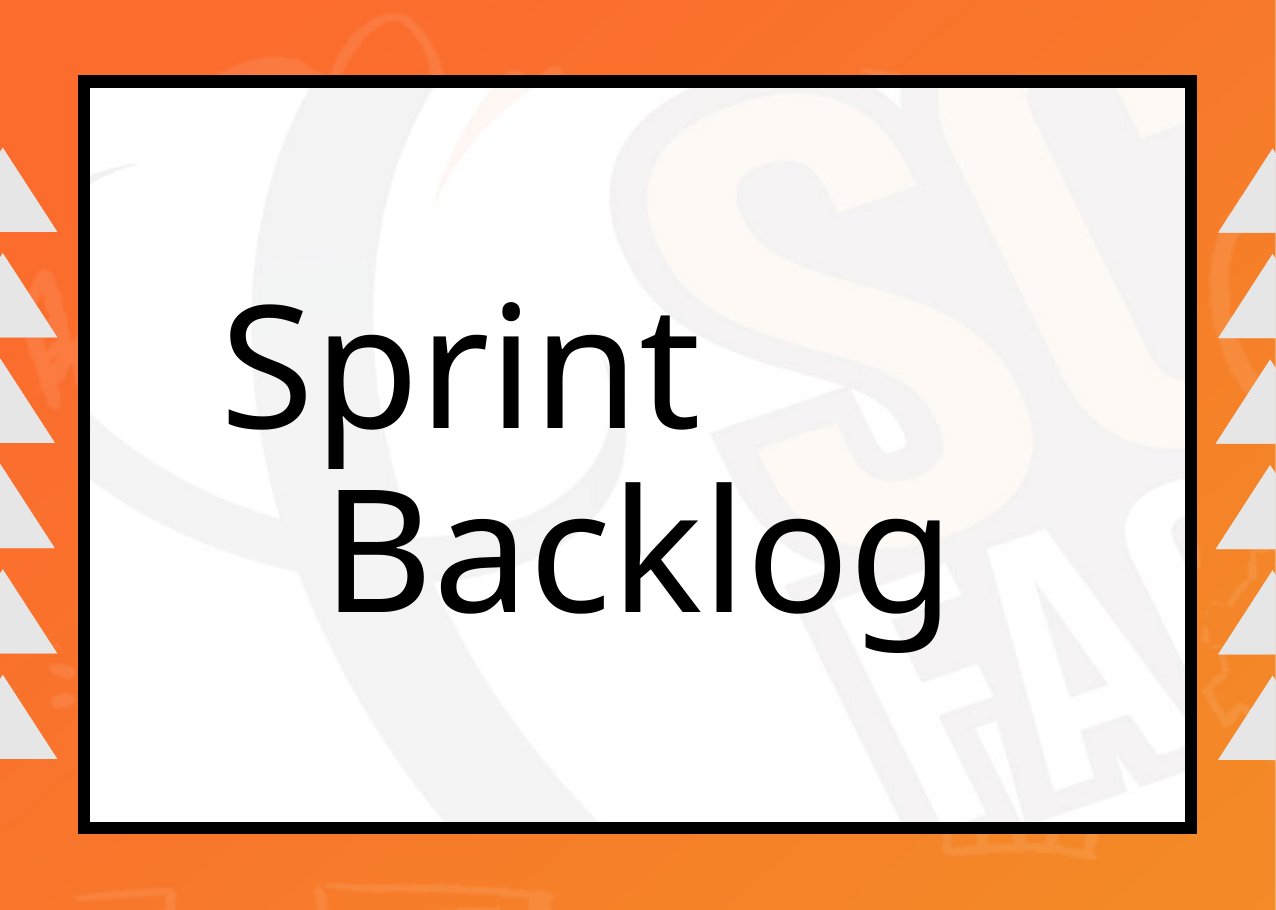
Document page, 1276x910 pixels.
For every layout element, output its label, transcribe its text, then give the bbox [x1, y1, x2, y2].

list Sprint Backlog [102, 101, 1175, 813]
picture [0, 0, 1276, 910]
